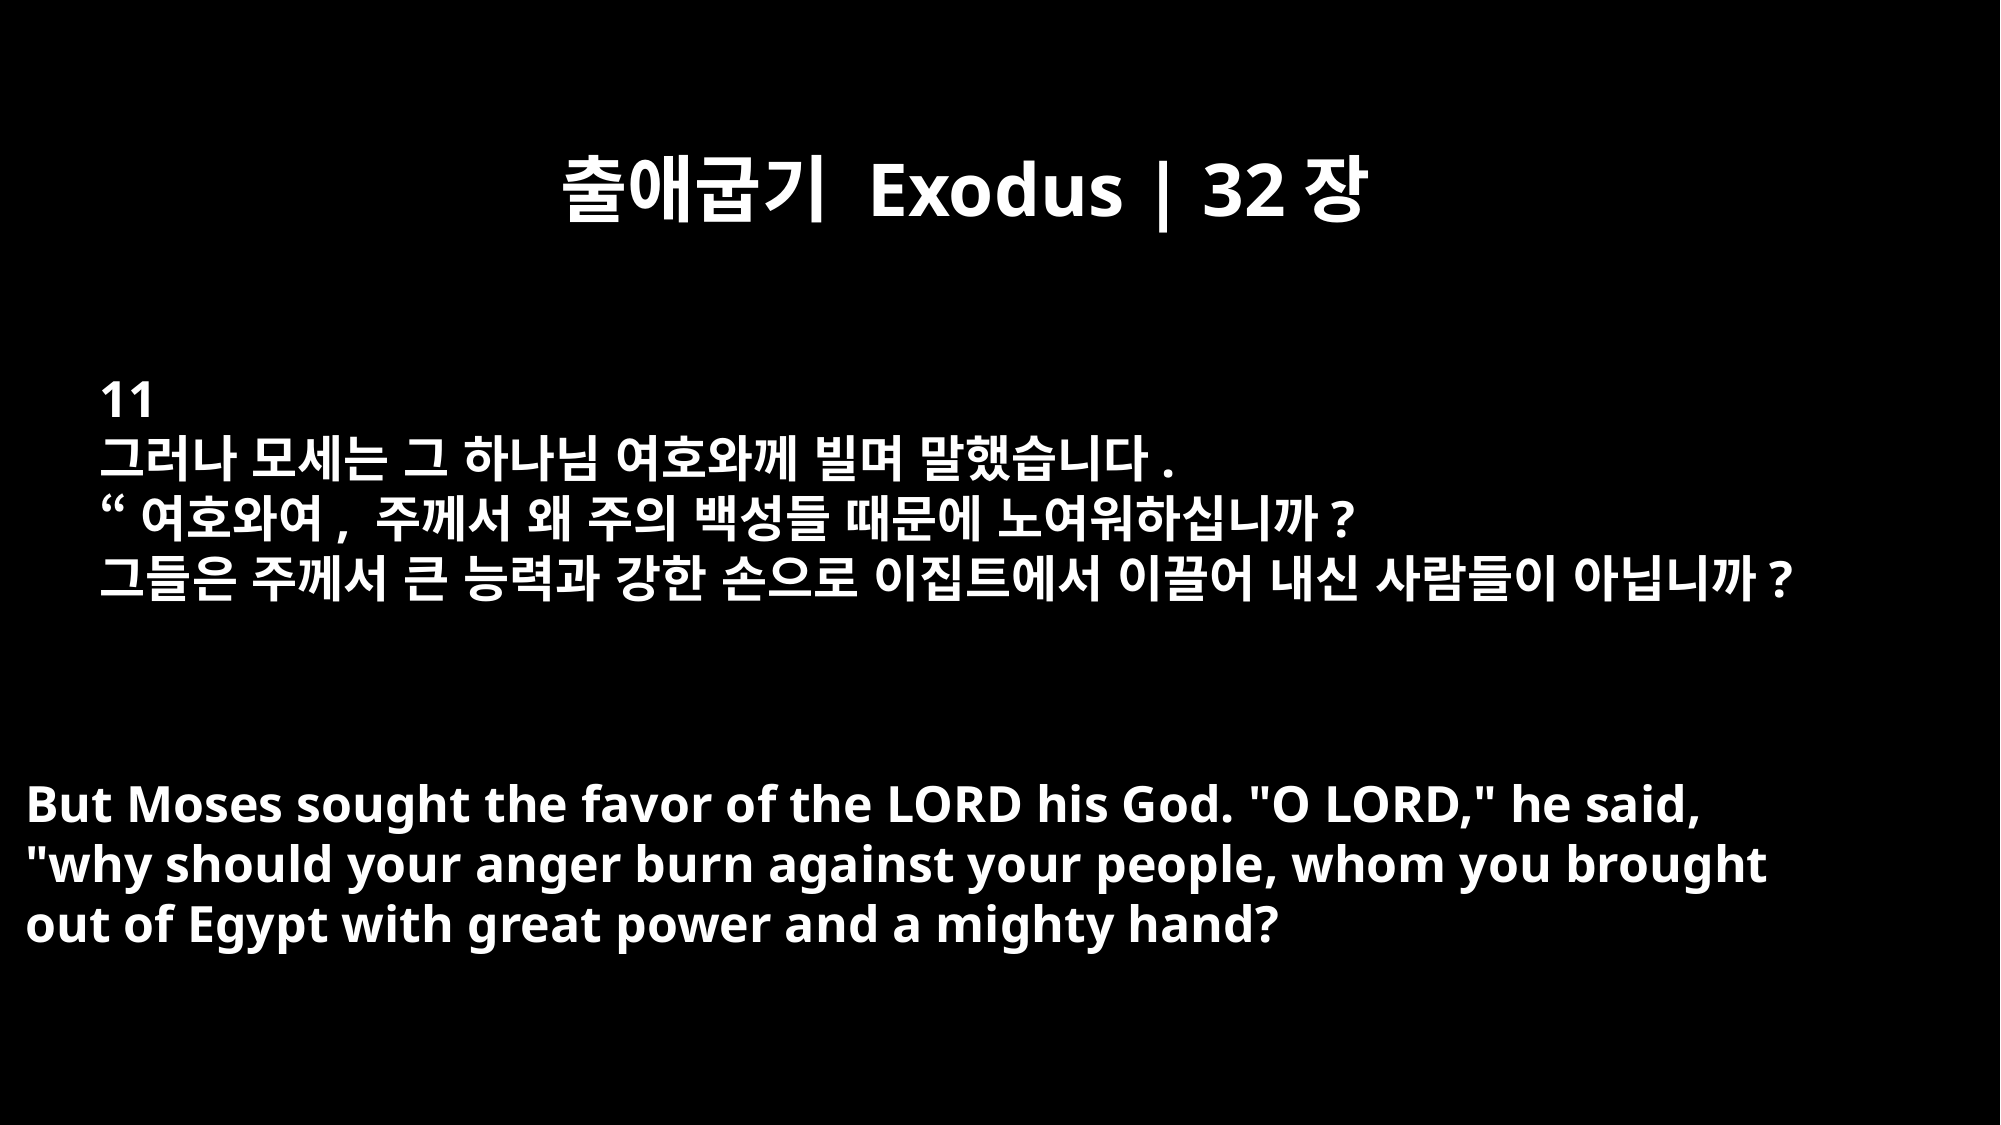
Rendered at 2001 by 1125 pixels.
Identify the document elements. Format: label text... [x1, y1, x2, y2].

text_box 11 그러나 모세는 그 하나님 여호와께 빌며 말했습니다. “여호와여, 주께서 왜 주의 백성들 때문에 노여워하십니까? 그들은 주께서 큰 능력과 강한 손으로 이집트에서 이끌어 내신 사람들이 아닙니까? [85, 359, 1809, 615]
text_box But Moses sought the favor of the LORD his God. "O LORD," he said, "why should your anger burn against your people, whom you brought out of Egypt with great power and a mighty hand? [10, 764, 1798, 960]
text_box 출애굽기 Exodus | 32장 [545, 136, 1387, 239]
